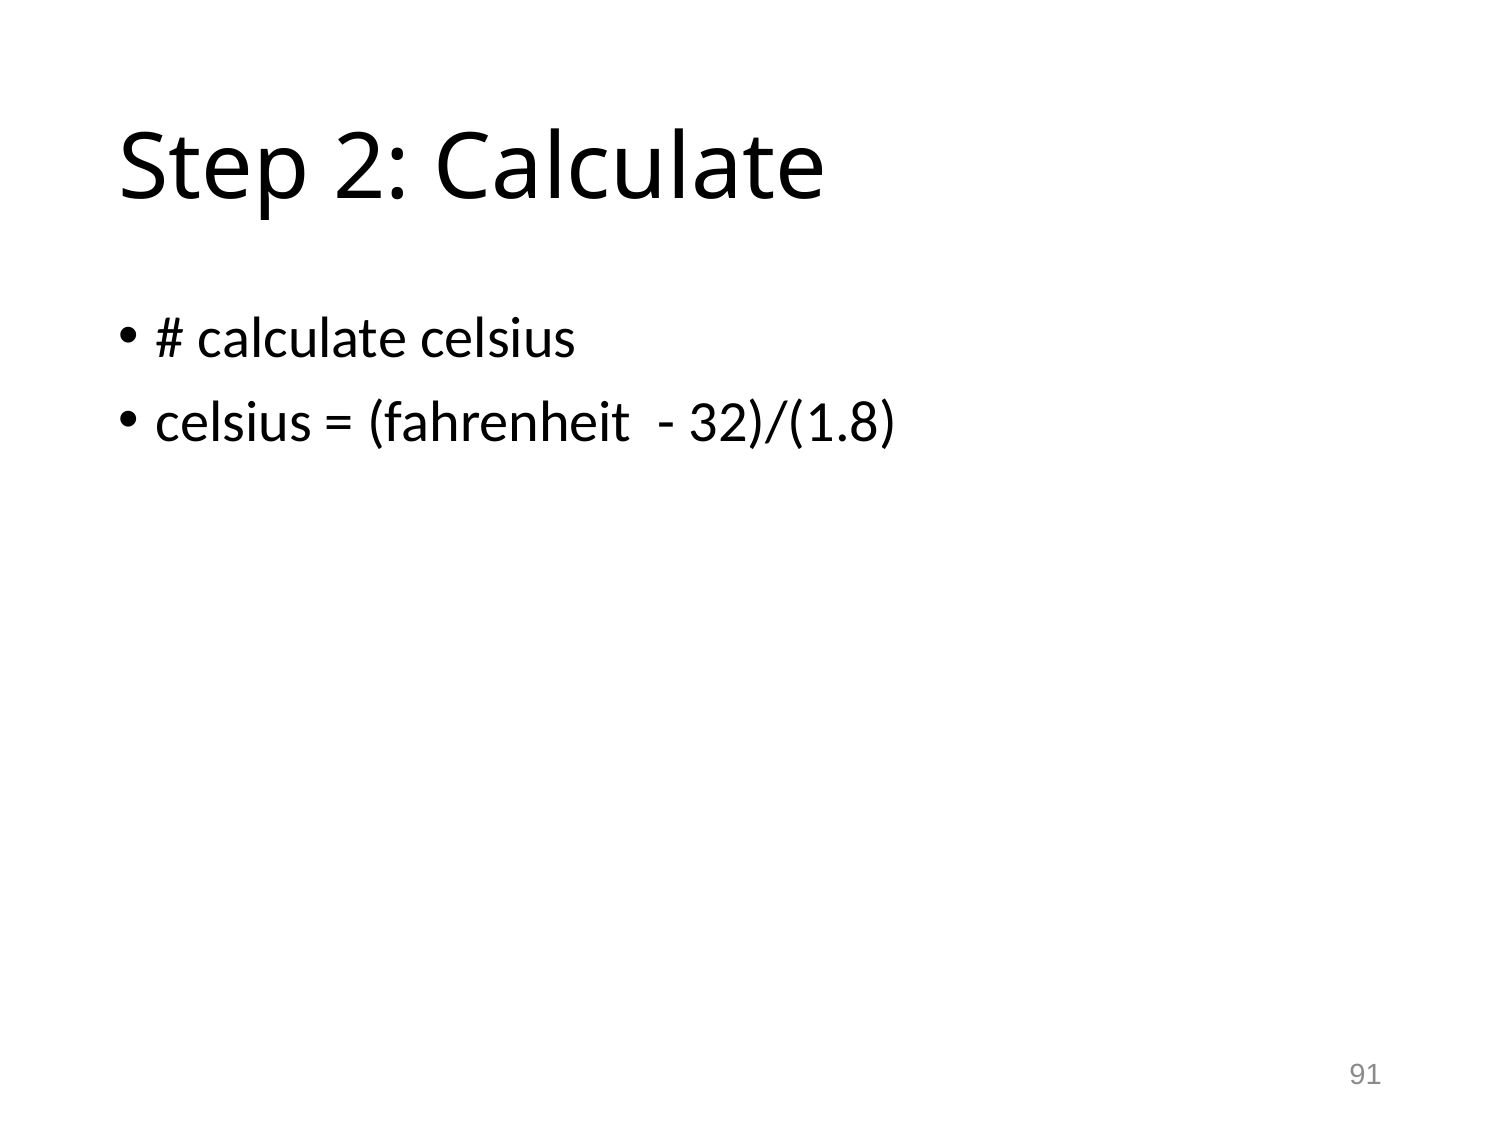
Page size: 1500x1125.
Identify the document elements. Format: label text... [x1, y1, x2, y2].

title Step 2: Calculate [103, 59, 1397, 278]
list # calculate celsius celsius = (fahrenheit - 32)/(1.8) [103, 299, 1397, 1014]
slide_number 91 [1059, 1042, 1397, 1103]
